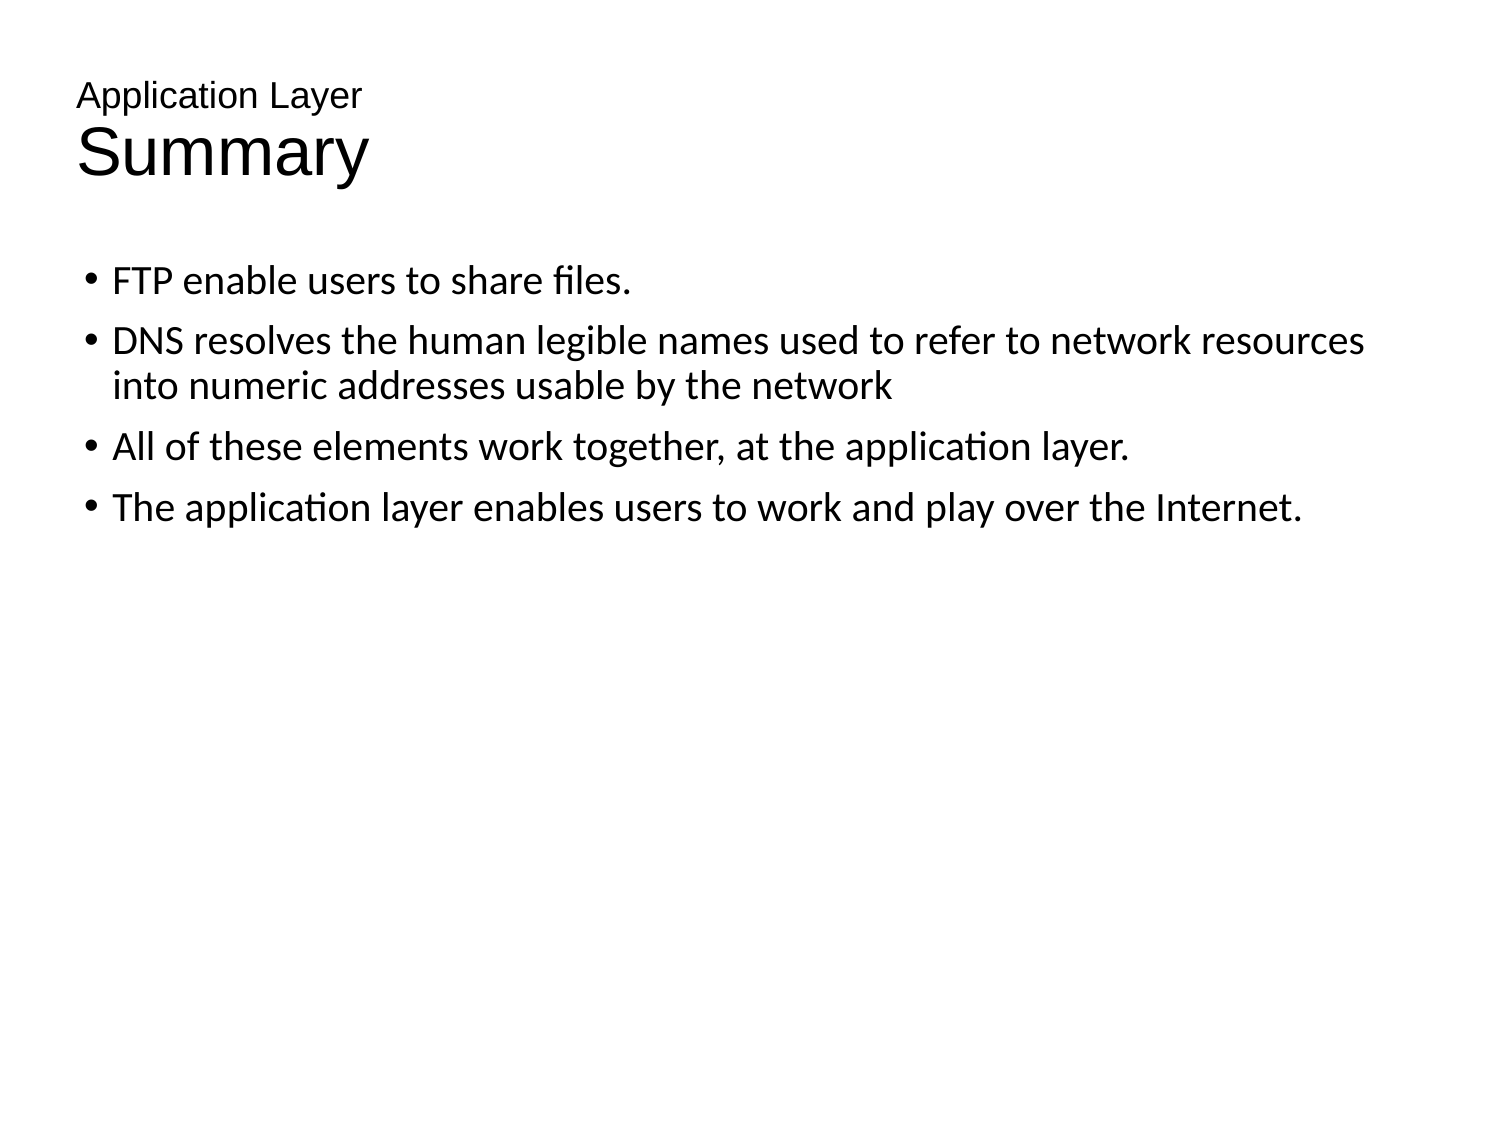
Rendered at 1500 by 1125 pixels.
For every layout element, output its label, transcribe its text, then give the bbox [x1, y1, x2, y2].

title Application Layer Summary [61, 64, 1500, 203]
list FTP enable users to share files. DNS resolves the human legible names used to refer to network resources into numeric addresses usable by the network All of these elements work together, at the application layer. The application layer enables users to work and play over the Internet. [69, 250, 1405, 1032]
